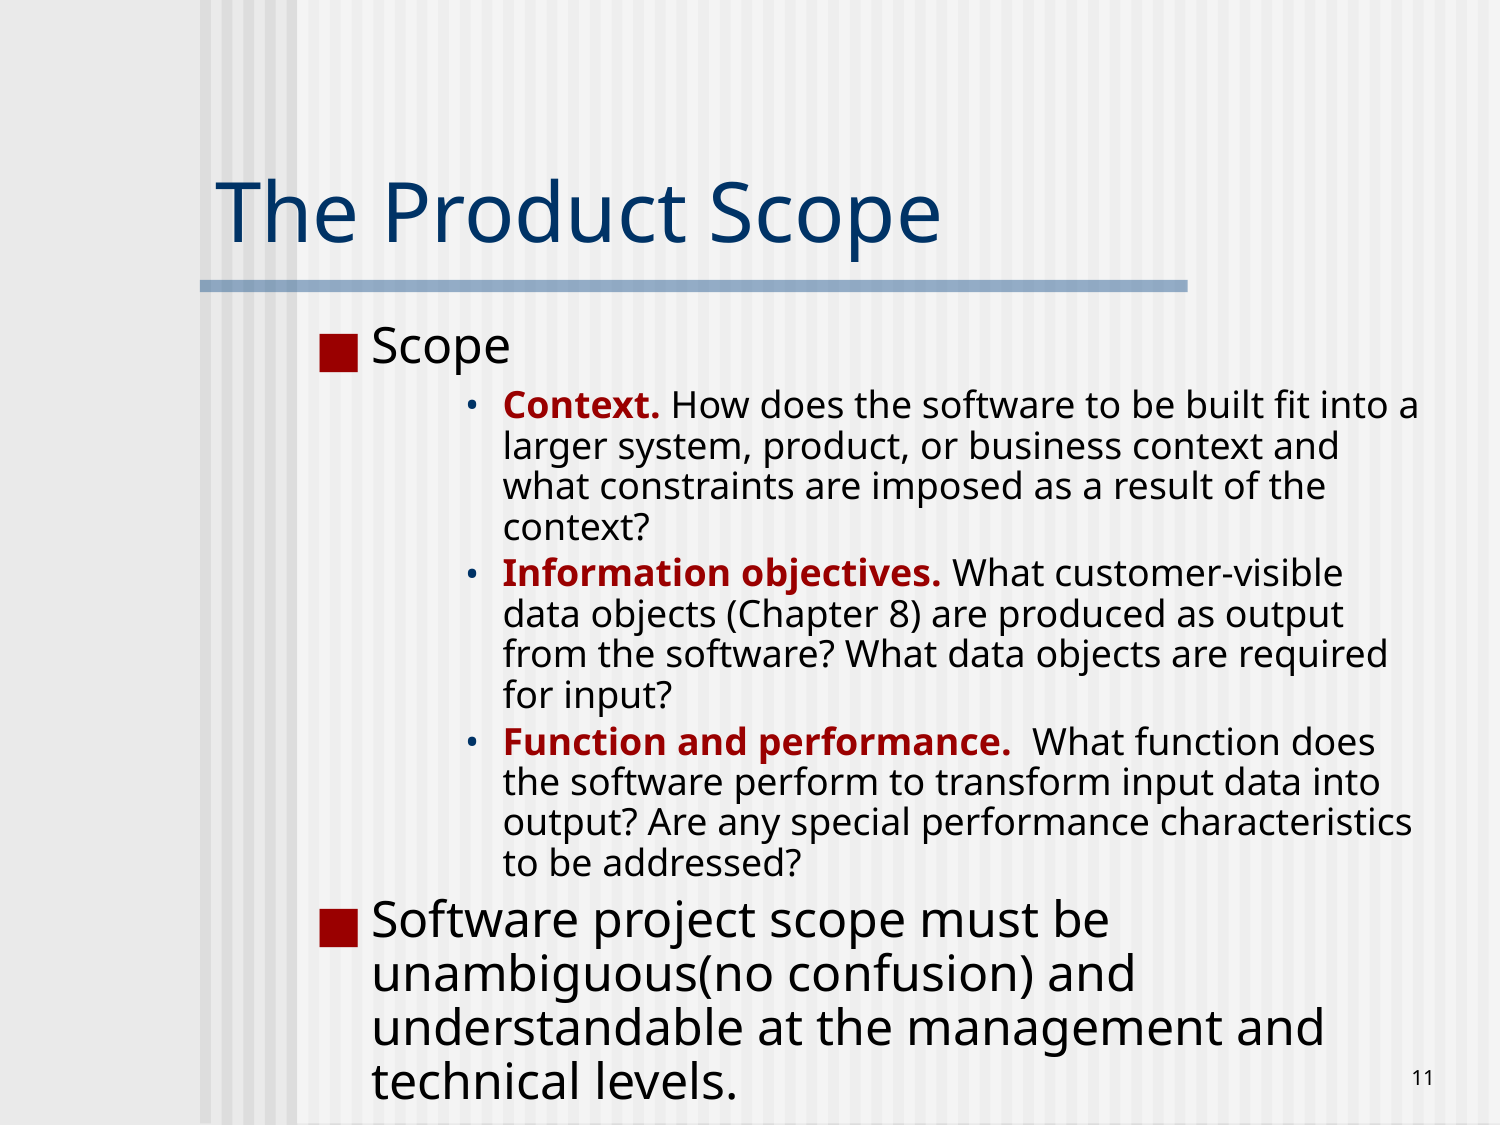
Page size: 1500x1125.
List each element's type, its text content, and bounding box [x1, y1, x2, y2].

title The Product Scope [200, 162, 1300, 267]
list Scope Context. How does the software to be built fit into a larger system, product, or business context and what constraints are imposed as a result of the context? Information objectives. What customer-visible data objects (Chapter 8) are produced as output from the software? What data objects are required for input? Function and performance. What function does the software perform to transform input data into output? Are any special performance characteristics to be addressed? Software project scope must be unambiguous(no confusion) and understandable at the management and technical levels. [300, 312, 1438, 1000]
text_box ‹#› [1237, 1024, 1450, 1100]
text_box [187, 1024, 1088, 1100]
